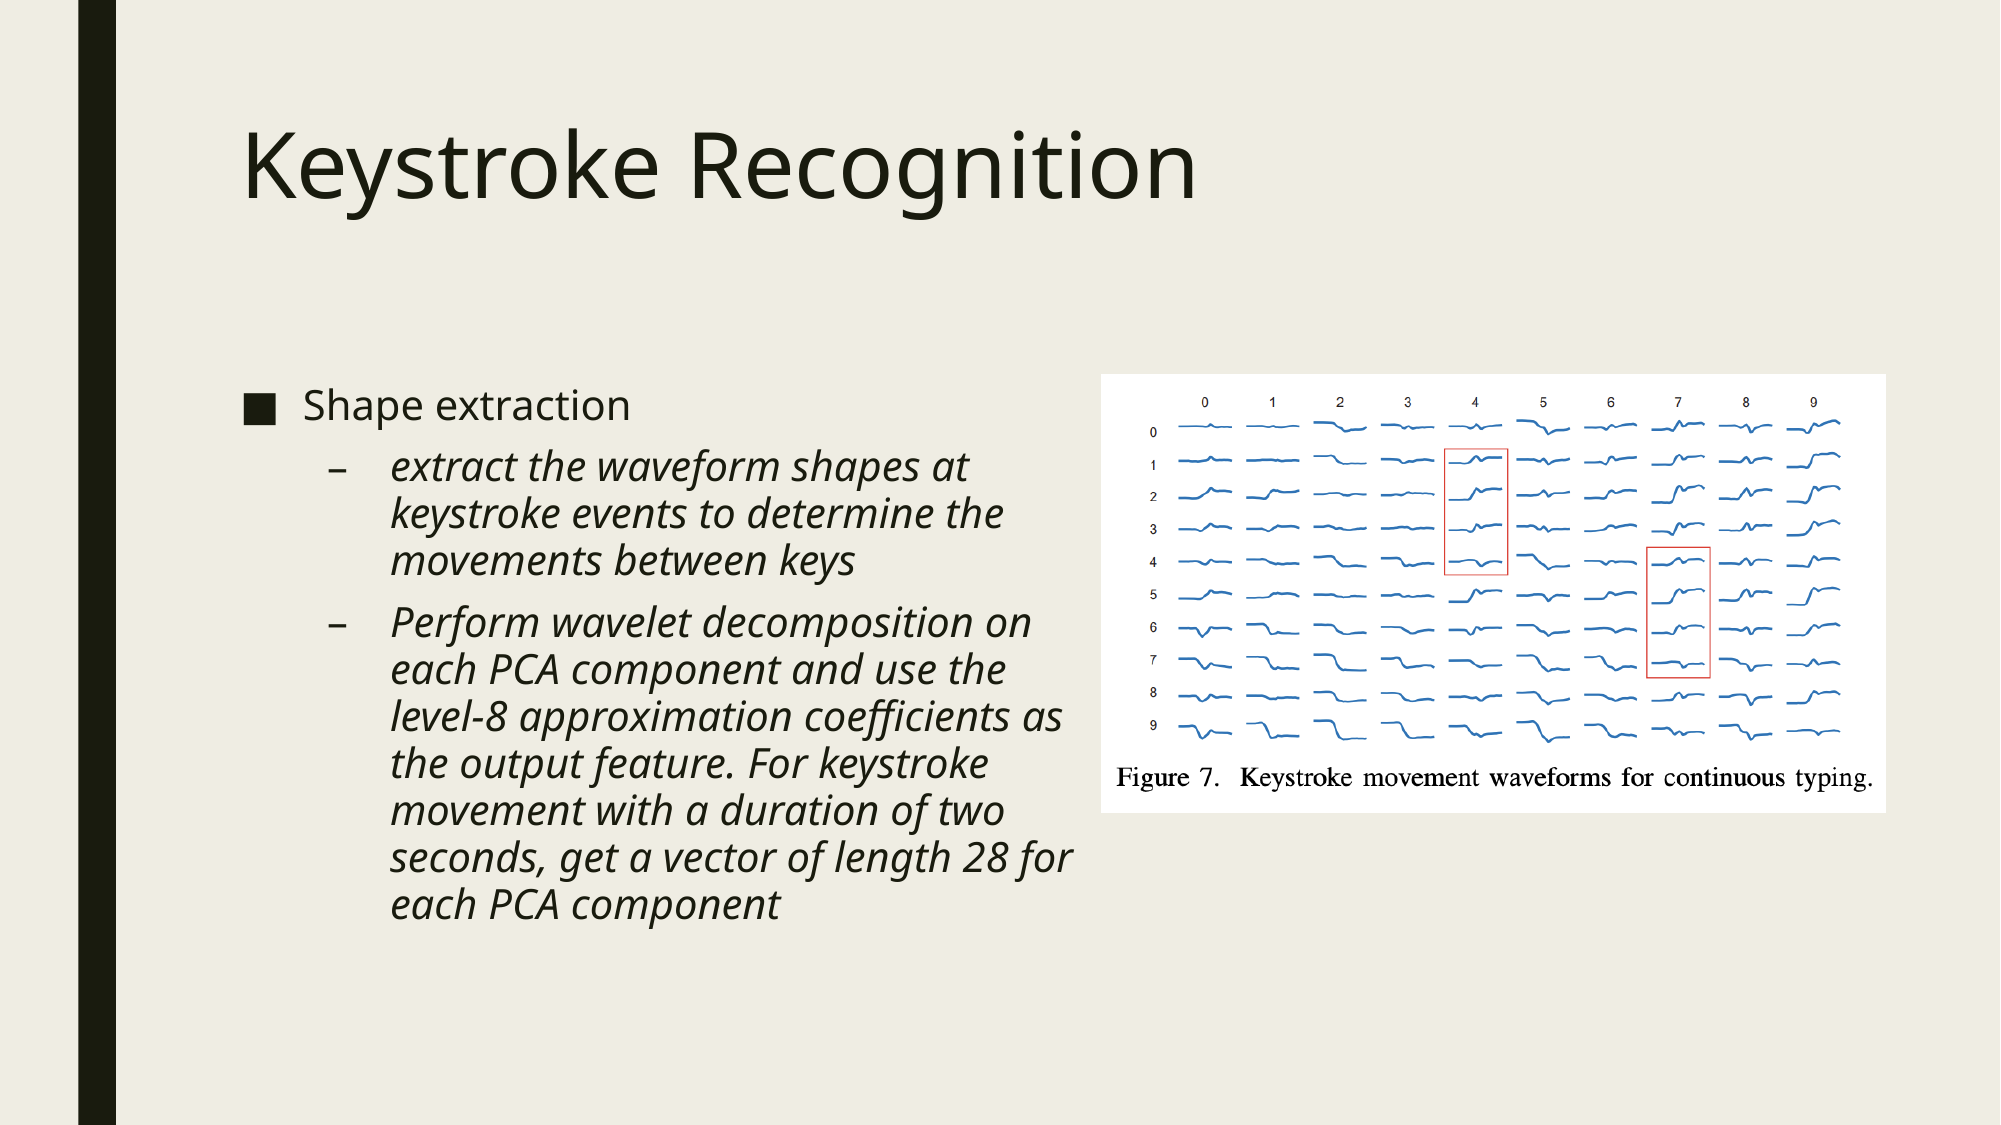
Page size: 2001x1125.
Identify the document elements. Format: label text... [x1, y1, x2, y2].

title Keystroke Recognition [225, 112, 1800, 357]
list Shape extraction extract the waveform shapes at keystroke events to determine the movements between keys Perform wavelet decomposition on each PCA component and use the level-8 approximation coefficients as the output feature. For keystroke movement with a duration of two seconds, get a vector of length 28 for each PCA component [225, 375, 1102, 1062]
picture [1101, 374, 1886, 813]
